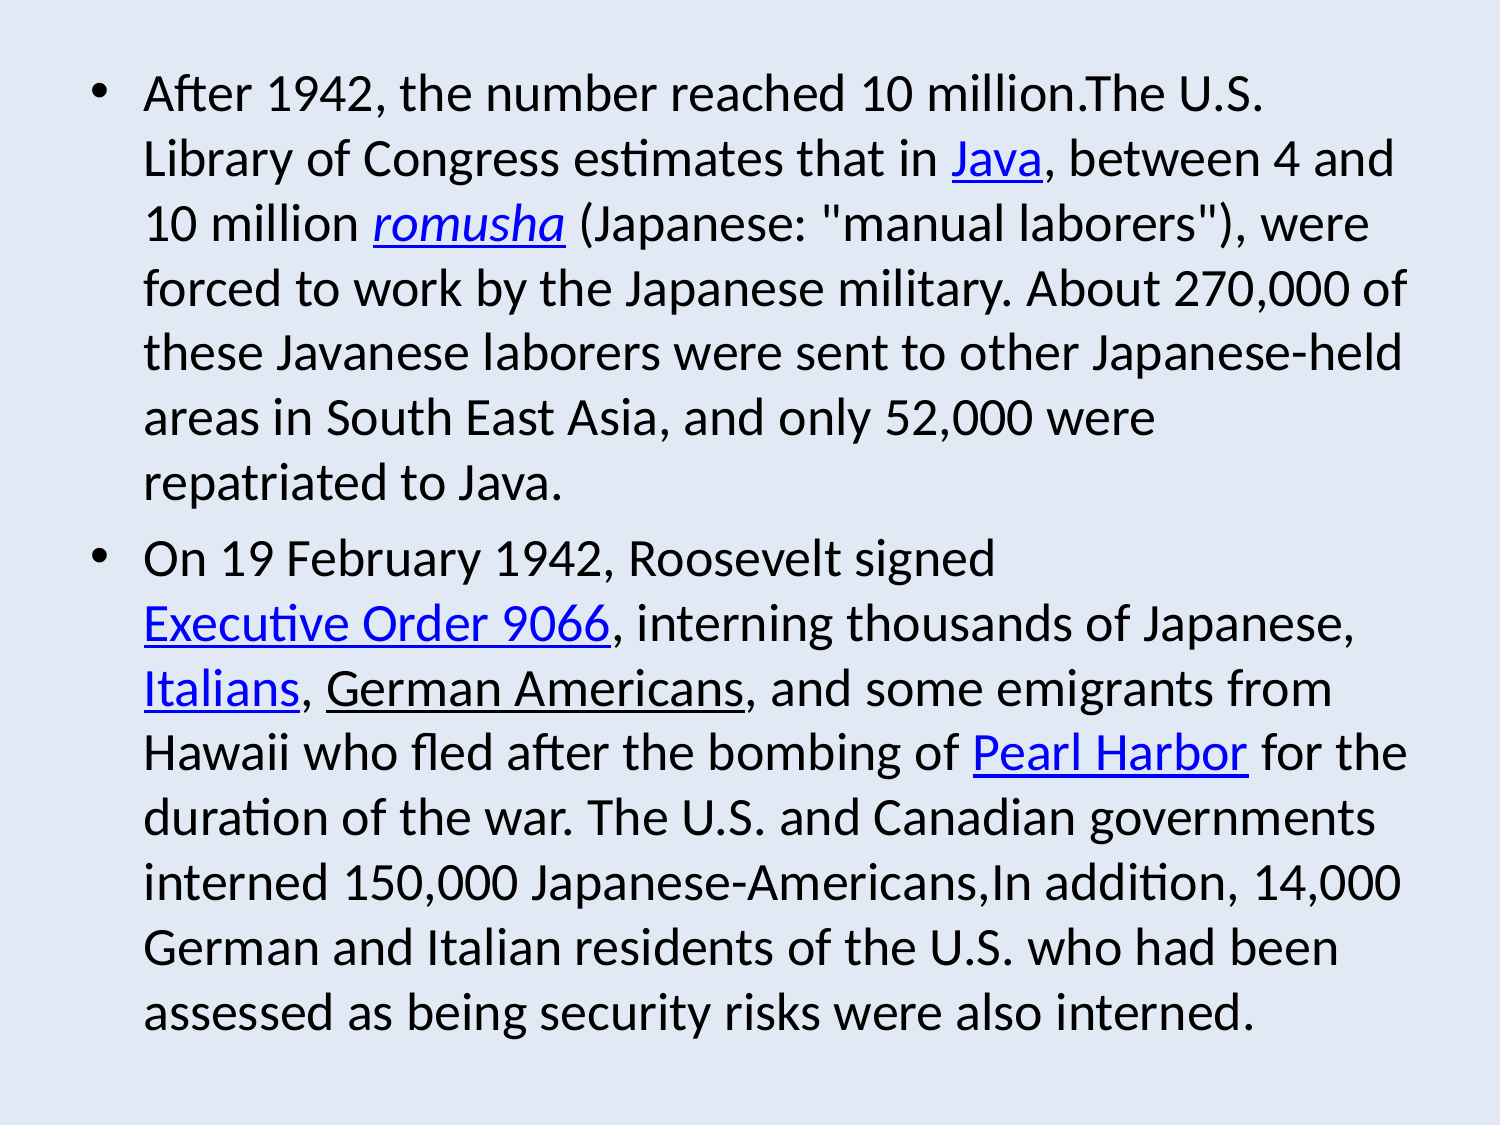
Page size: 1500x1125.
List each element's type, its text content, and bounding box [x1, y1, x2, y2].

list After 1942, the number reached 10 million.The U.S. Library of Congress estimates that in Java, between 4 and 10 million romusha (Japanese: "manual laborers"), were forced to work by the Japanese military. About 270,000 of these Javanese laborers were sent to other Japanese-held areas in South East Asia, and only 52,000 were repatriated to Java. On 19 February 1942, Roosevelt signed Executive Order 9066, interning thousands of Japanese, Italians, German Americans, and some emigrants from Hawaii who fled after the bombing of Pearl Harbor for the duration of the war. The U.S. and Canadian governments interned 150,000 Japanese-Americans,In addition, 14,000 German and Italian residents of the U.S. who had been assessed as being security risks were also interned. [75, 50, 1425, 1125]
